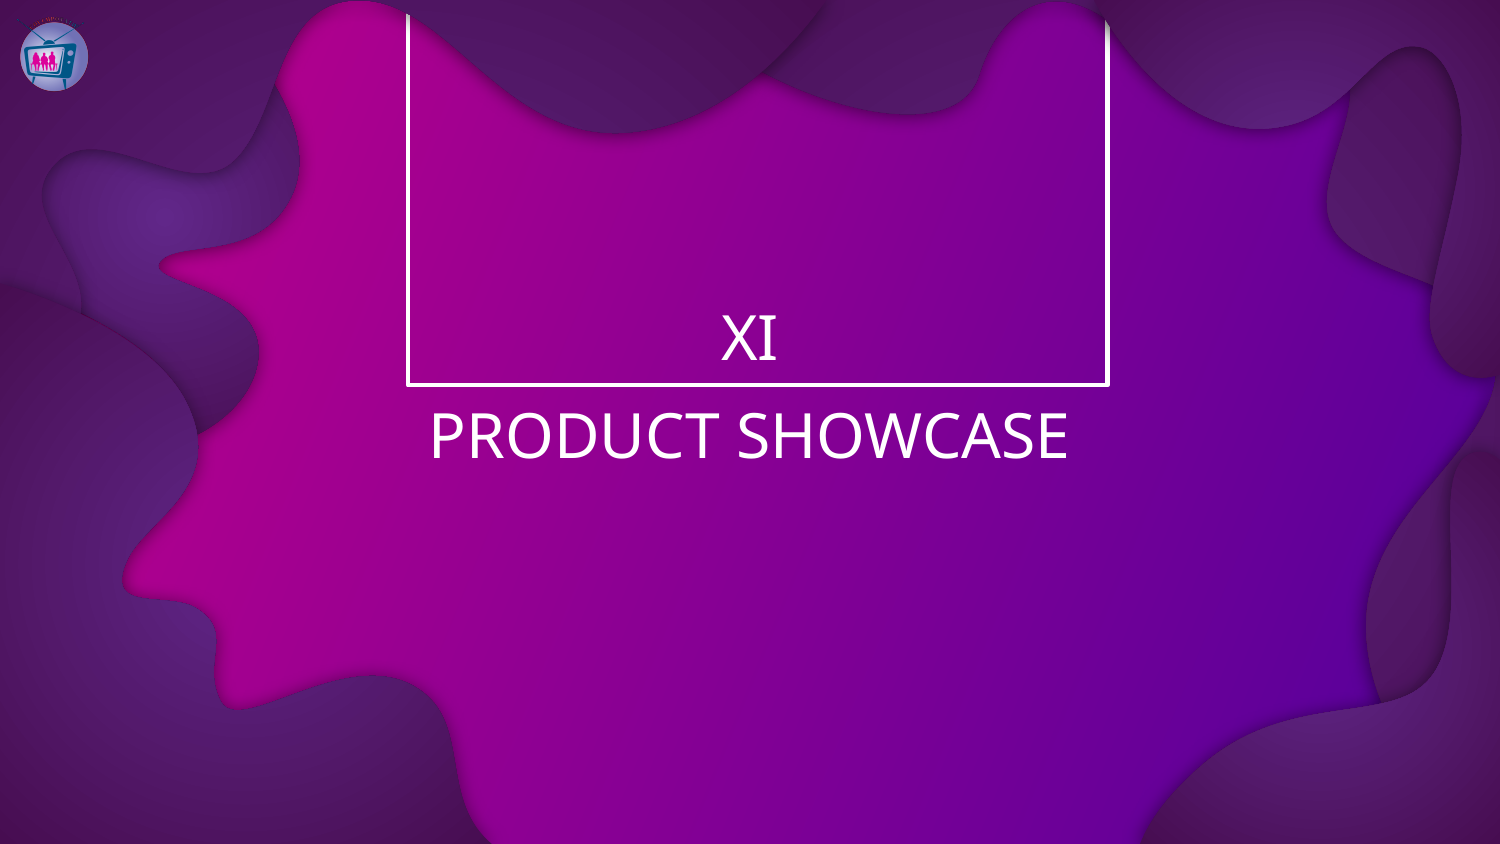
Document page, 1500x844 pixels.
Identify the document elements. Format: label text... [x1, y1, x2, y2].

title PRODUCT SHOWCASE [0, 401, 1500, 478]
picture [15, 14, 90, 93]
title XI [392, 303, 1108, 380]
